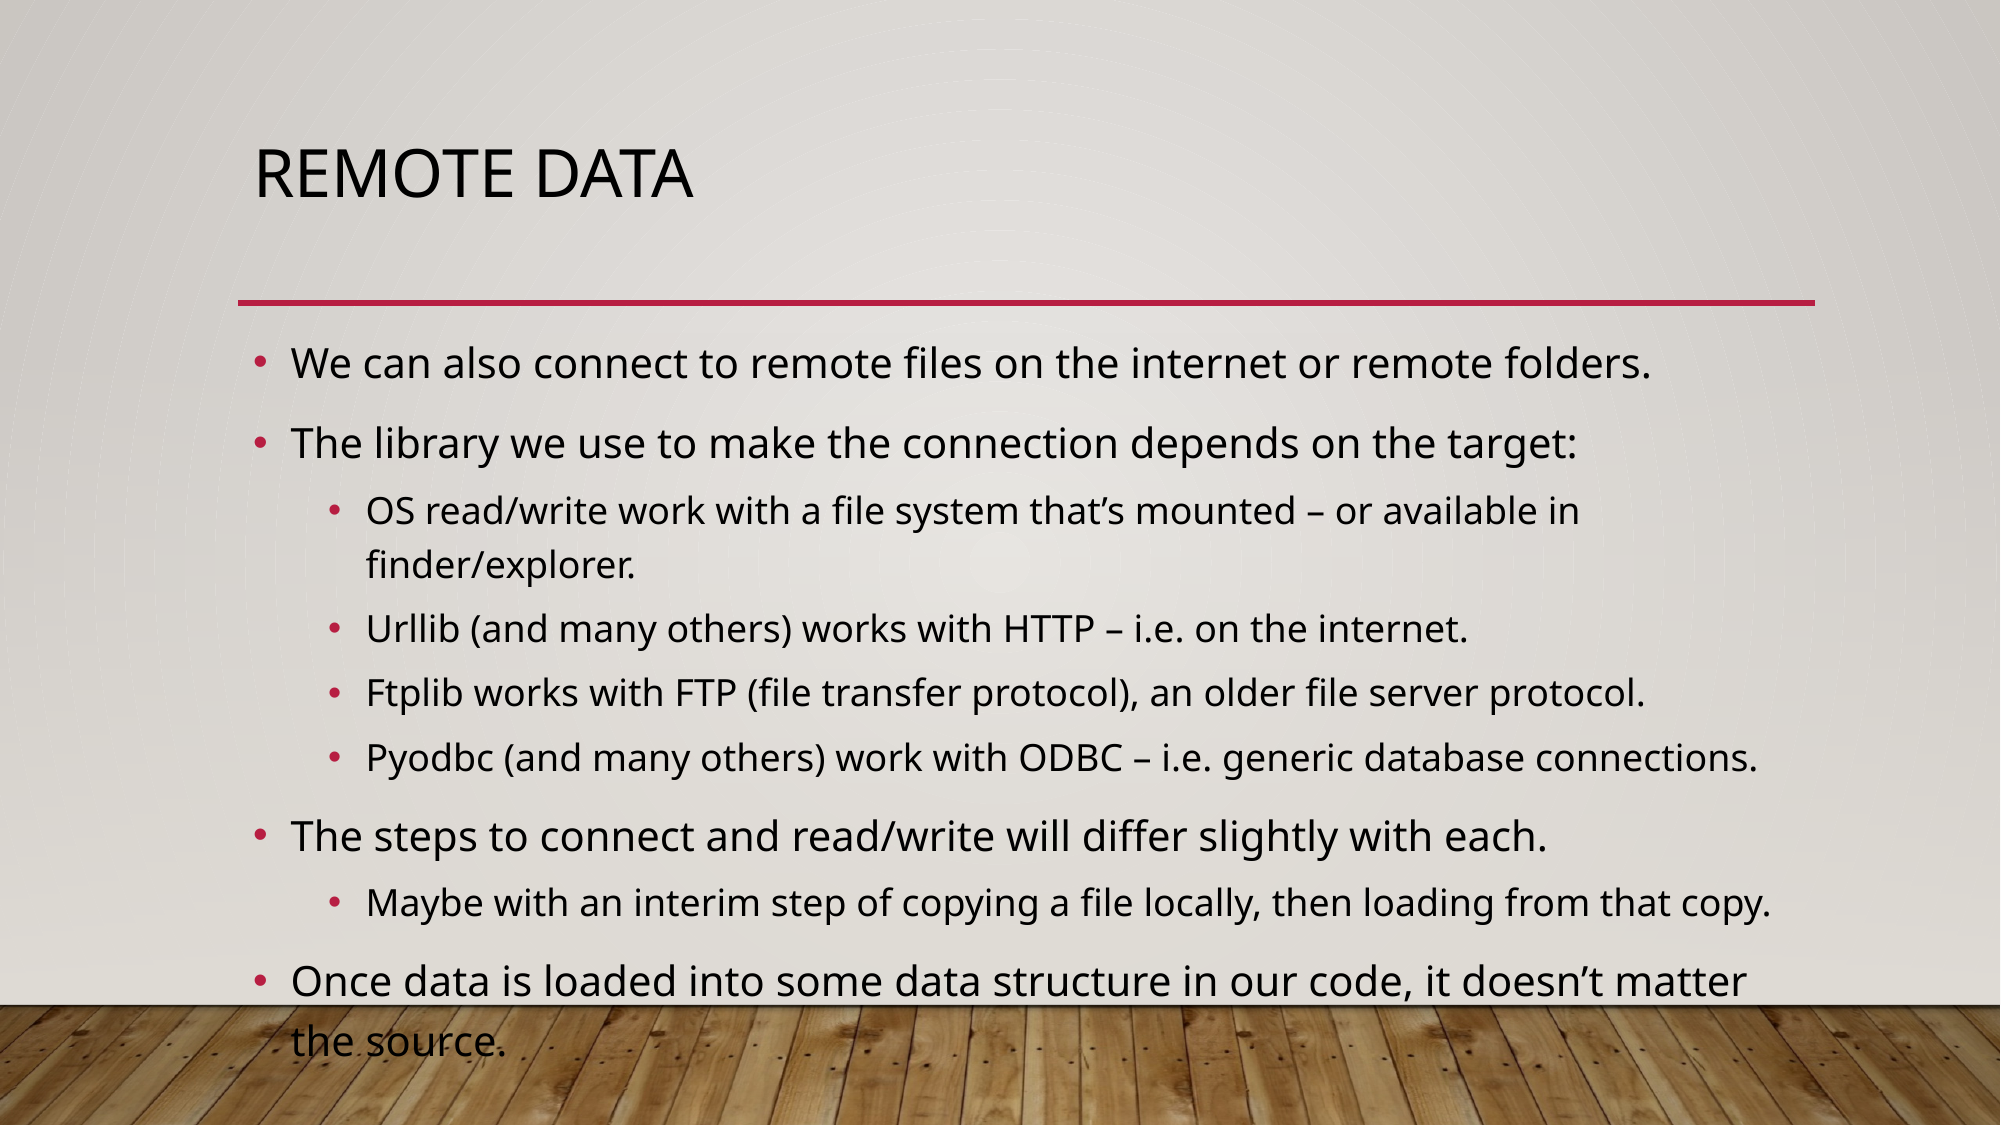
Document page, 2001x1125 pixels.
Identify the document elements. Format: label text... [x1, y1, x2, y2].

picture [0, 1005, 2000, 1125]
list We can also connect to remote files on the internet or remote folders. The library we use to make the connection depends on the target: OS read/write work with a file system that’s mounted – or available in finder/explorer. Urllib (and many others) works with HTTP – i.e. on the internet. Ftplib works with FTP (file transfer protocol), an older file server protocol. Pyodbc (and many others) work with ODBC – i.e. generic database connections. The steps to connect and read/write will differ slightly with each. Maybe with an interim step of copying a file locally, then loading from that copy. Once data is loaded into some data structure in our code, it doesn’t matter the source. [238, 319, 1814, 994]
title Remote Data [238, 131, 1814, 305]
